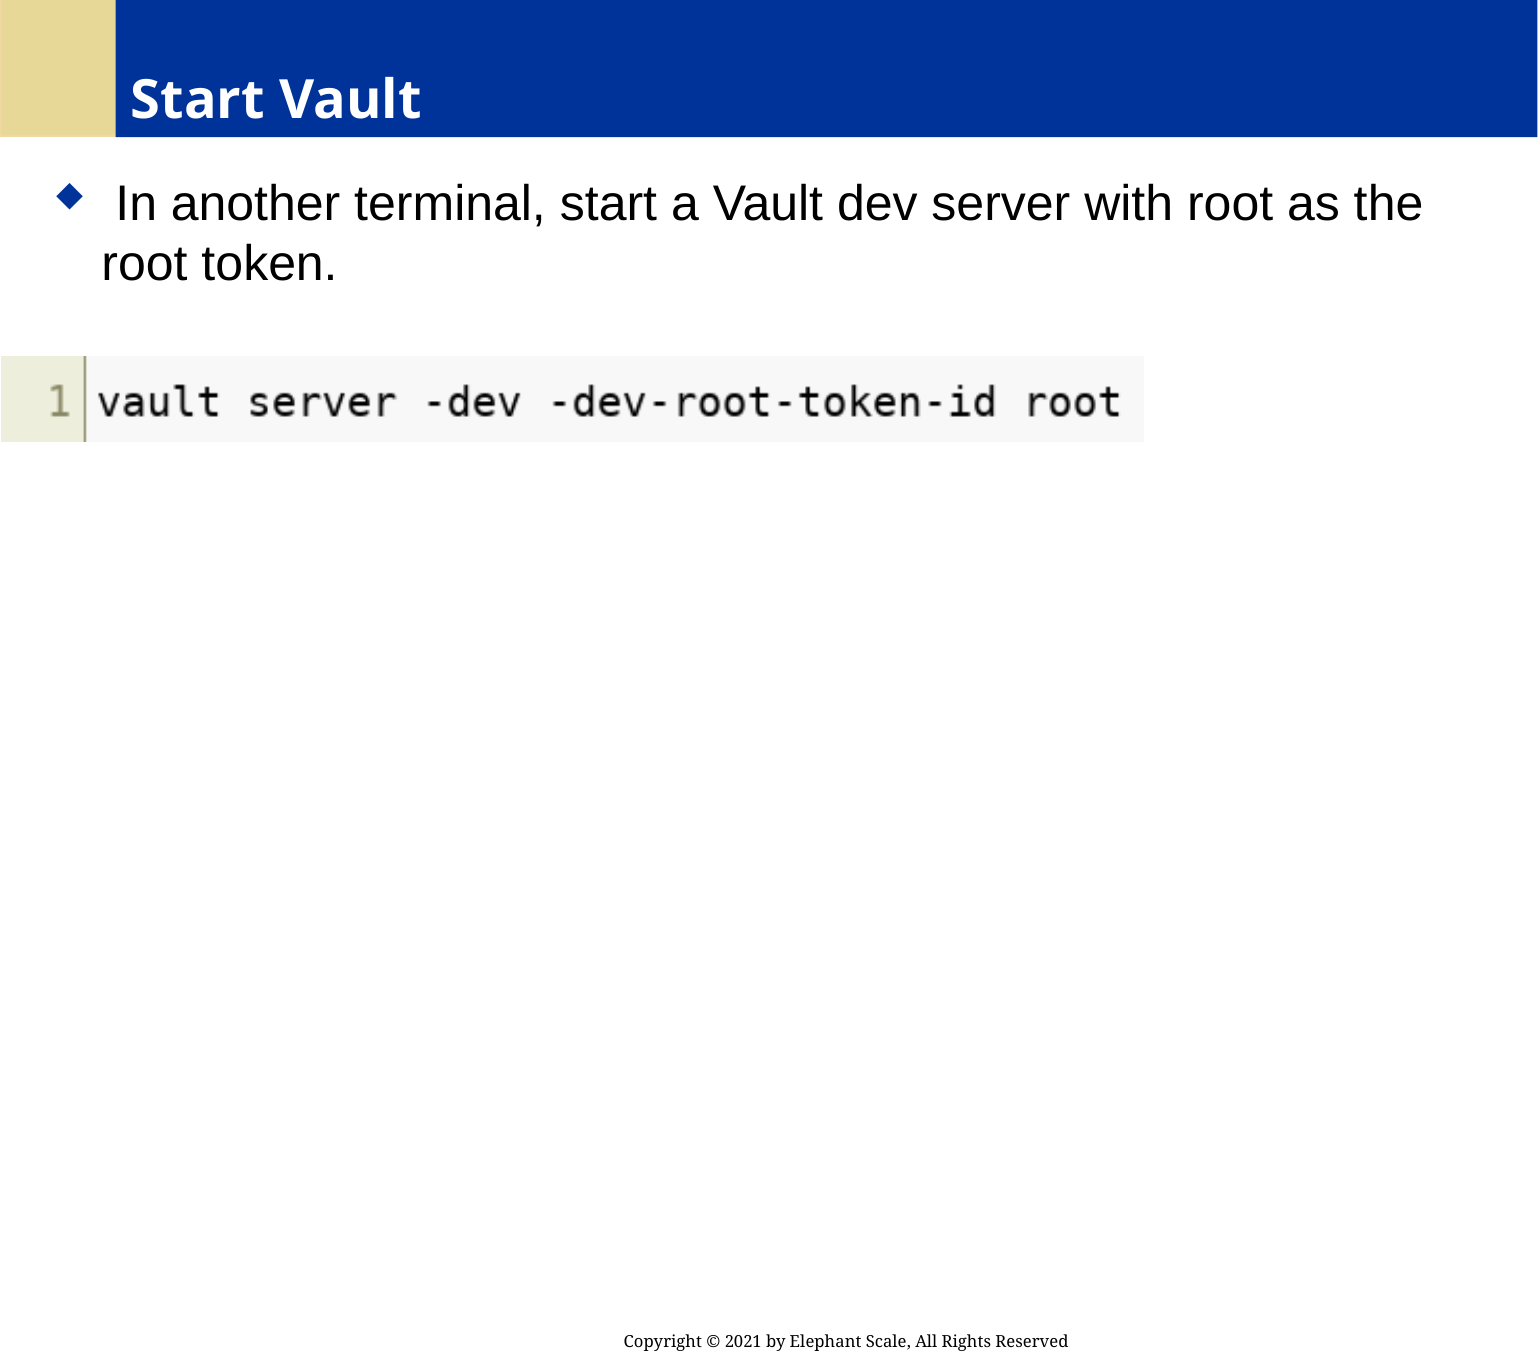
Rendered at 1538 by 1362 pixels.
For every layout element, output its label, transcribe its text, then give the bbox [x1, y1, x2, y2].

list In another terminal, start a Vault dev server with root as the root token. [38, 162, 1500, 1284]
picture [0, 0, 115, 137]
picture [1, 356, 1144, 442]
text_box Copyright © 2021 by Elephant Scale, All Rights Reserved [608, 1322, 1085, 1358]
title Start Vault [115, 0, 1538, 138]
